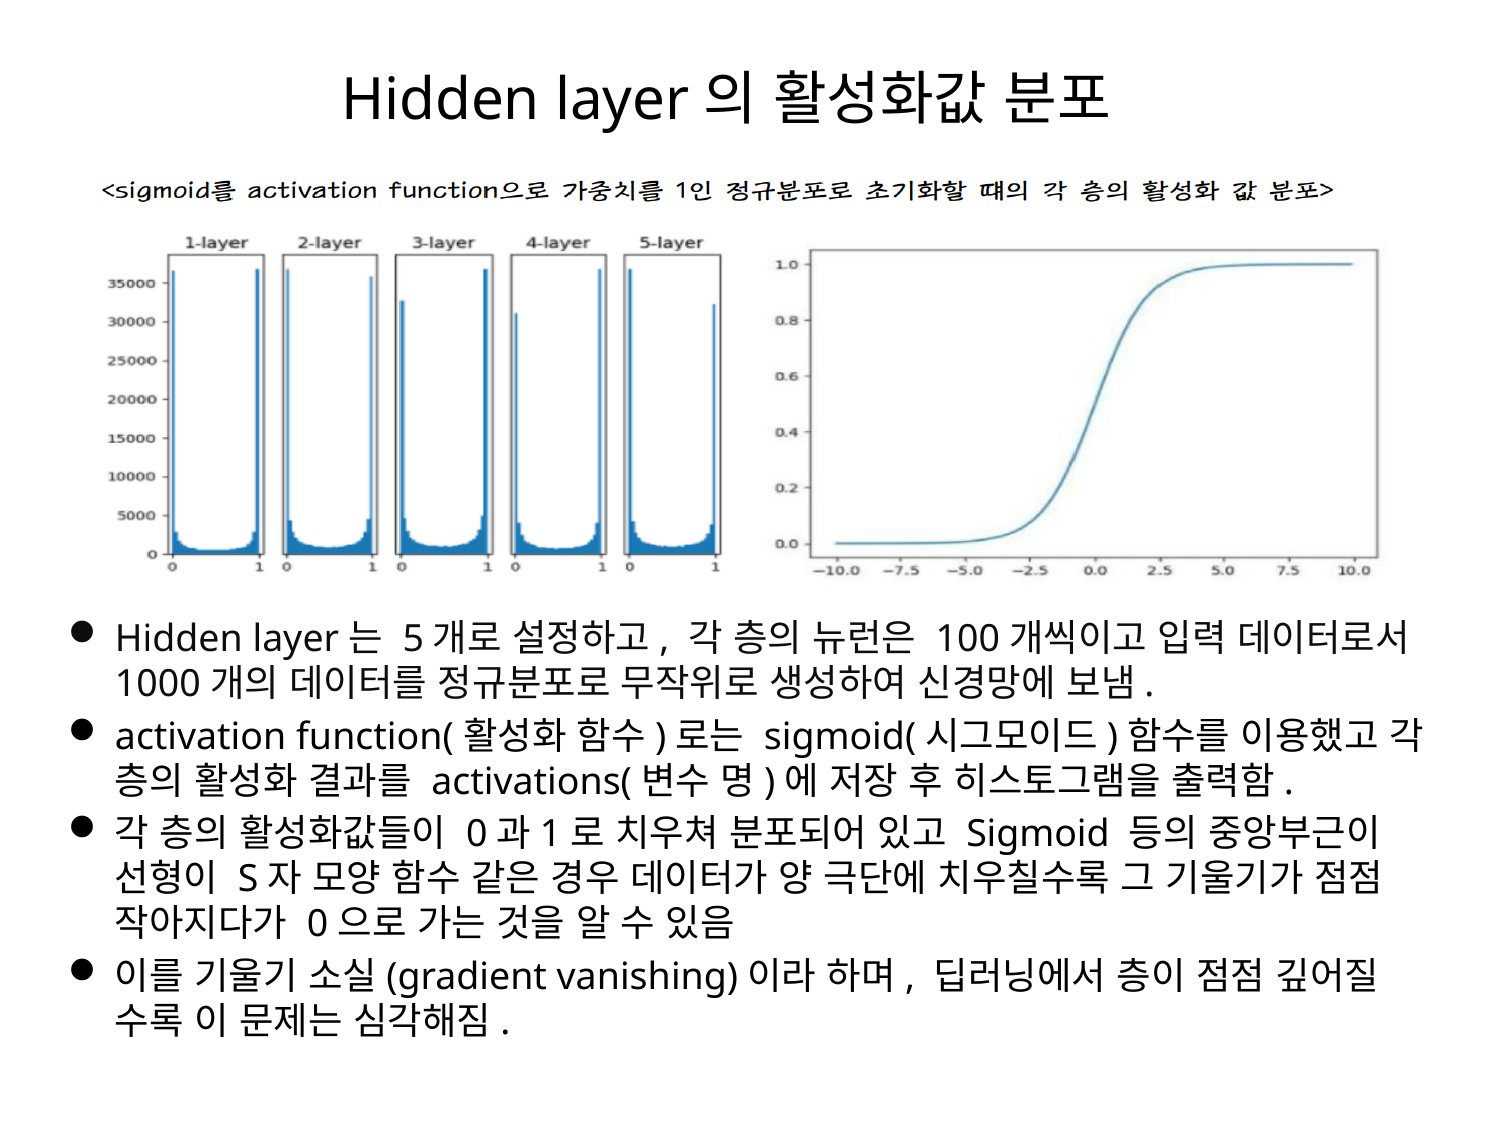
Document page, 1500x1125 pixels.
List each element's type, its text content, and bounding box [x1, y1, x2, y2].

picture [64, 172, 1412, 599]
title Hidden layer의 활성화값 분포 [88, 19, 1364, 171]
subtitle Hidden layer는 5개로 설정하고, 각 층의 뉴런은 100개씩이고 입력 데이터로서 1000개의 데이터를 정규분포로 무작위로 생성하여 신경망에 보냄. activation function(활성화 함수)로는 sigmoid(시그모이드)함수를 이용했고 각 층의 활성화 결과를 activations(변수 명)에 저장 후 히스토그램을 출력함. 각 층의 활성화값들이 0과1로 치우쳐 분포되어 있고 Sigmoid 등의 중앙부근이 선형이 S자 모양 함수 같은 경우 데이터가 양 극단에 치우칠수록 그 기울기가 점점 작아지다가 0으로 가는 것을 알 수 있음 이를 기울기 소실(gradient vanishing)이라 하며, 딥러닝에서 층이 점점 깊어질 수록 이 문제는 심각해짐. [53, 606, 1447, 1104]
